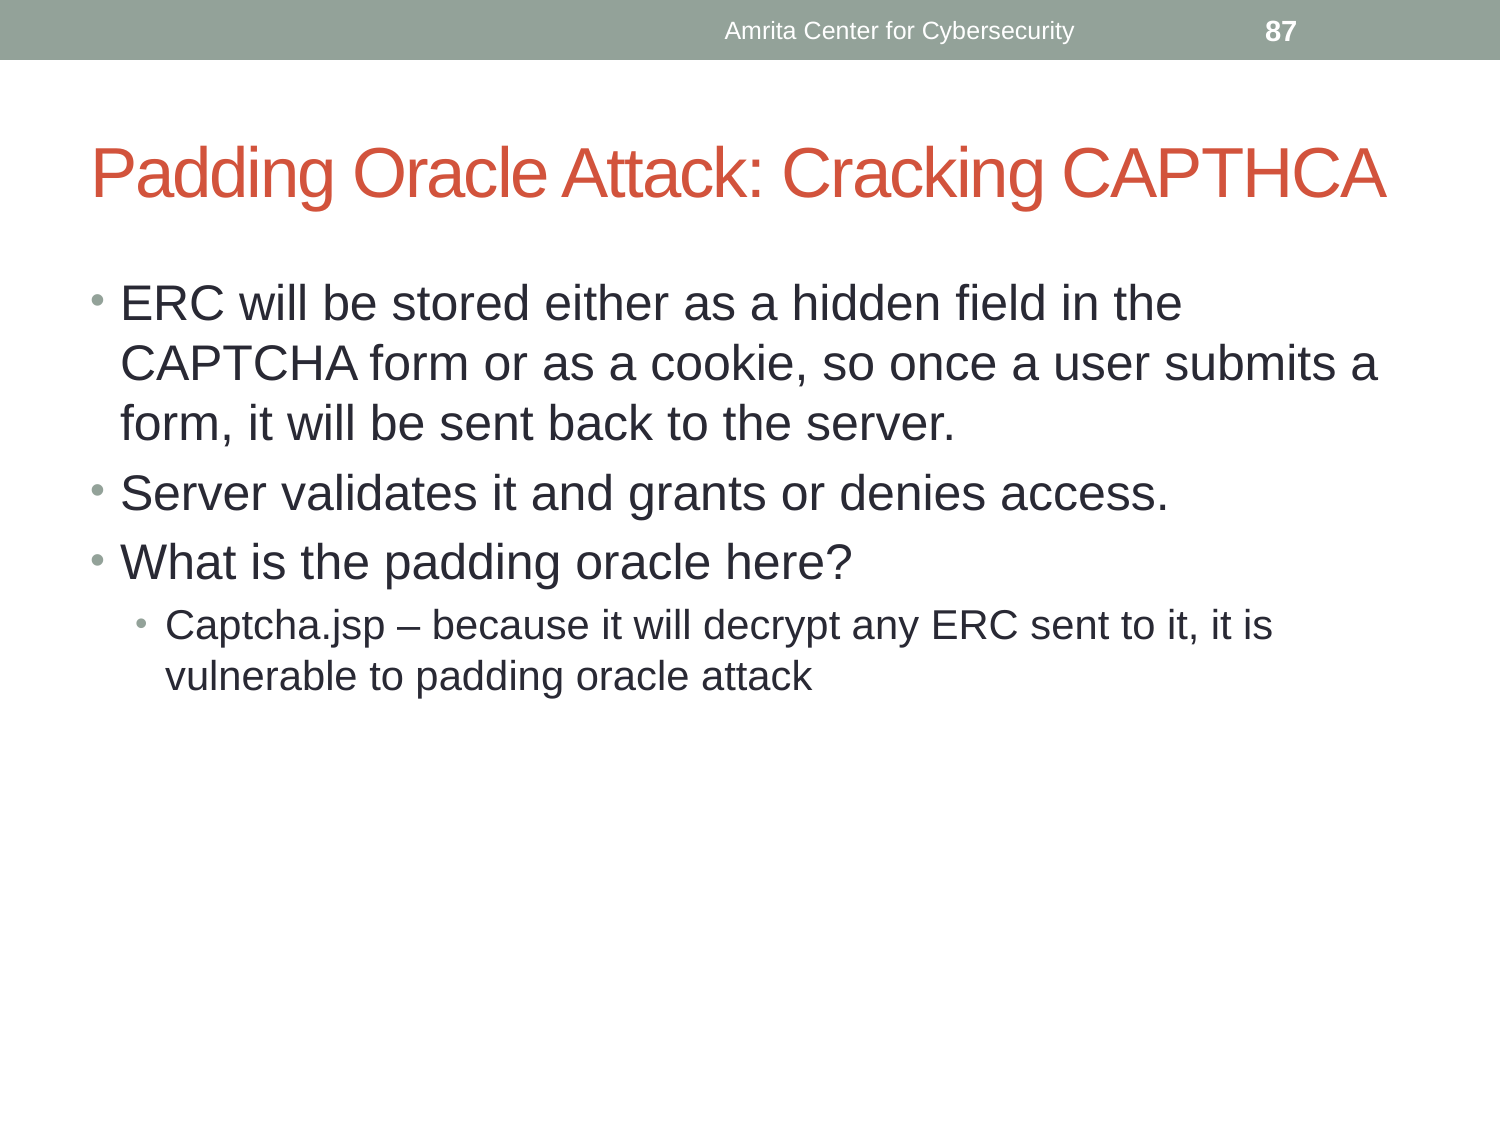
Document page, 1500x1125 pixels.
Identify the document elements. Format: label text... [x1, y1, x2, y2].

list ERC will be stored either as a hidden field in the CAPTCHA form or as a cookie, so once a user submits a form, it will be sent back to the server. Server validates it and grants or denies access. What is the padding oracle here? Captcha.jsp – because it will decrypt any ERC sent to it, it is vulnerable to padding oracle attack [75, 262, 1425, 1063]
slide_number 87 [1250, 3, 1425, 57]
footer Amrita Center for Cybersecurity [562, 3, 1238, 57]
title Padding Oracle Attack: Cracking CAPTHCA [75, 87, 1425, 250]
